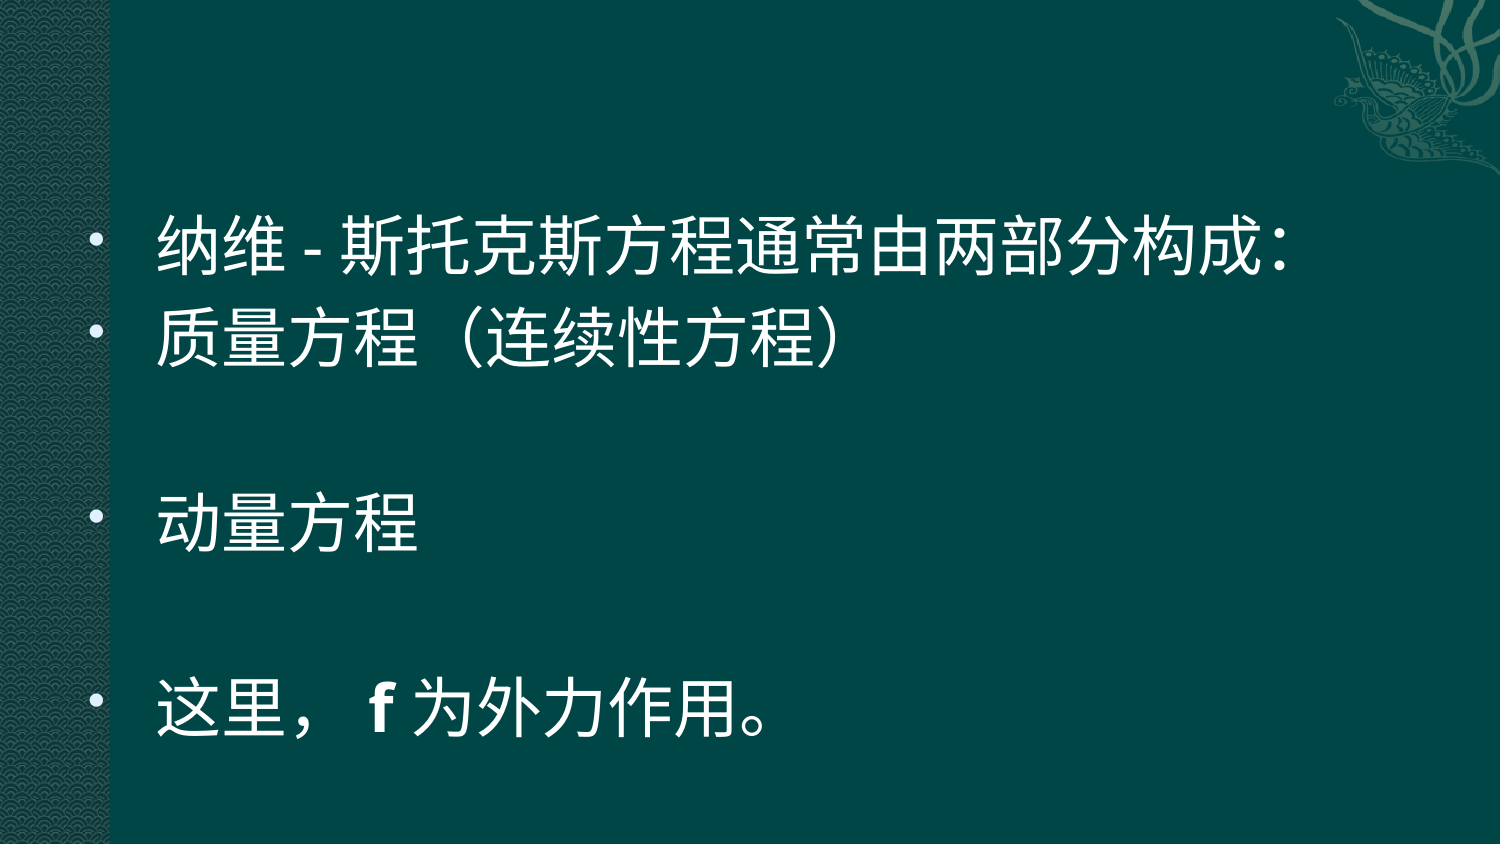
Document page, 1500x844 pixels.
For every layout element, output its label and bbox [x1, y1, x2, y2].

picture [0, 0, 110, 844]
